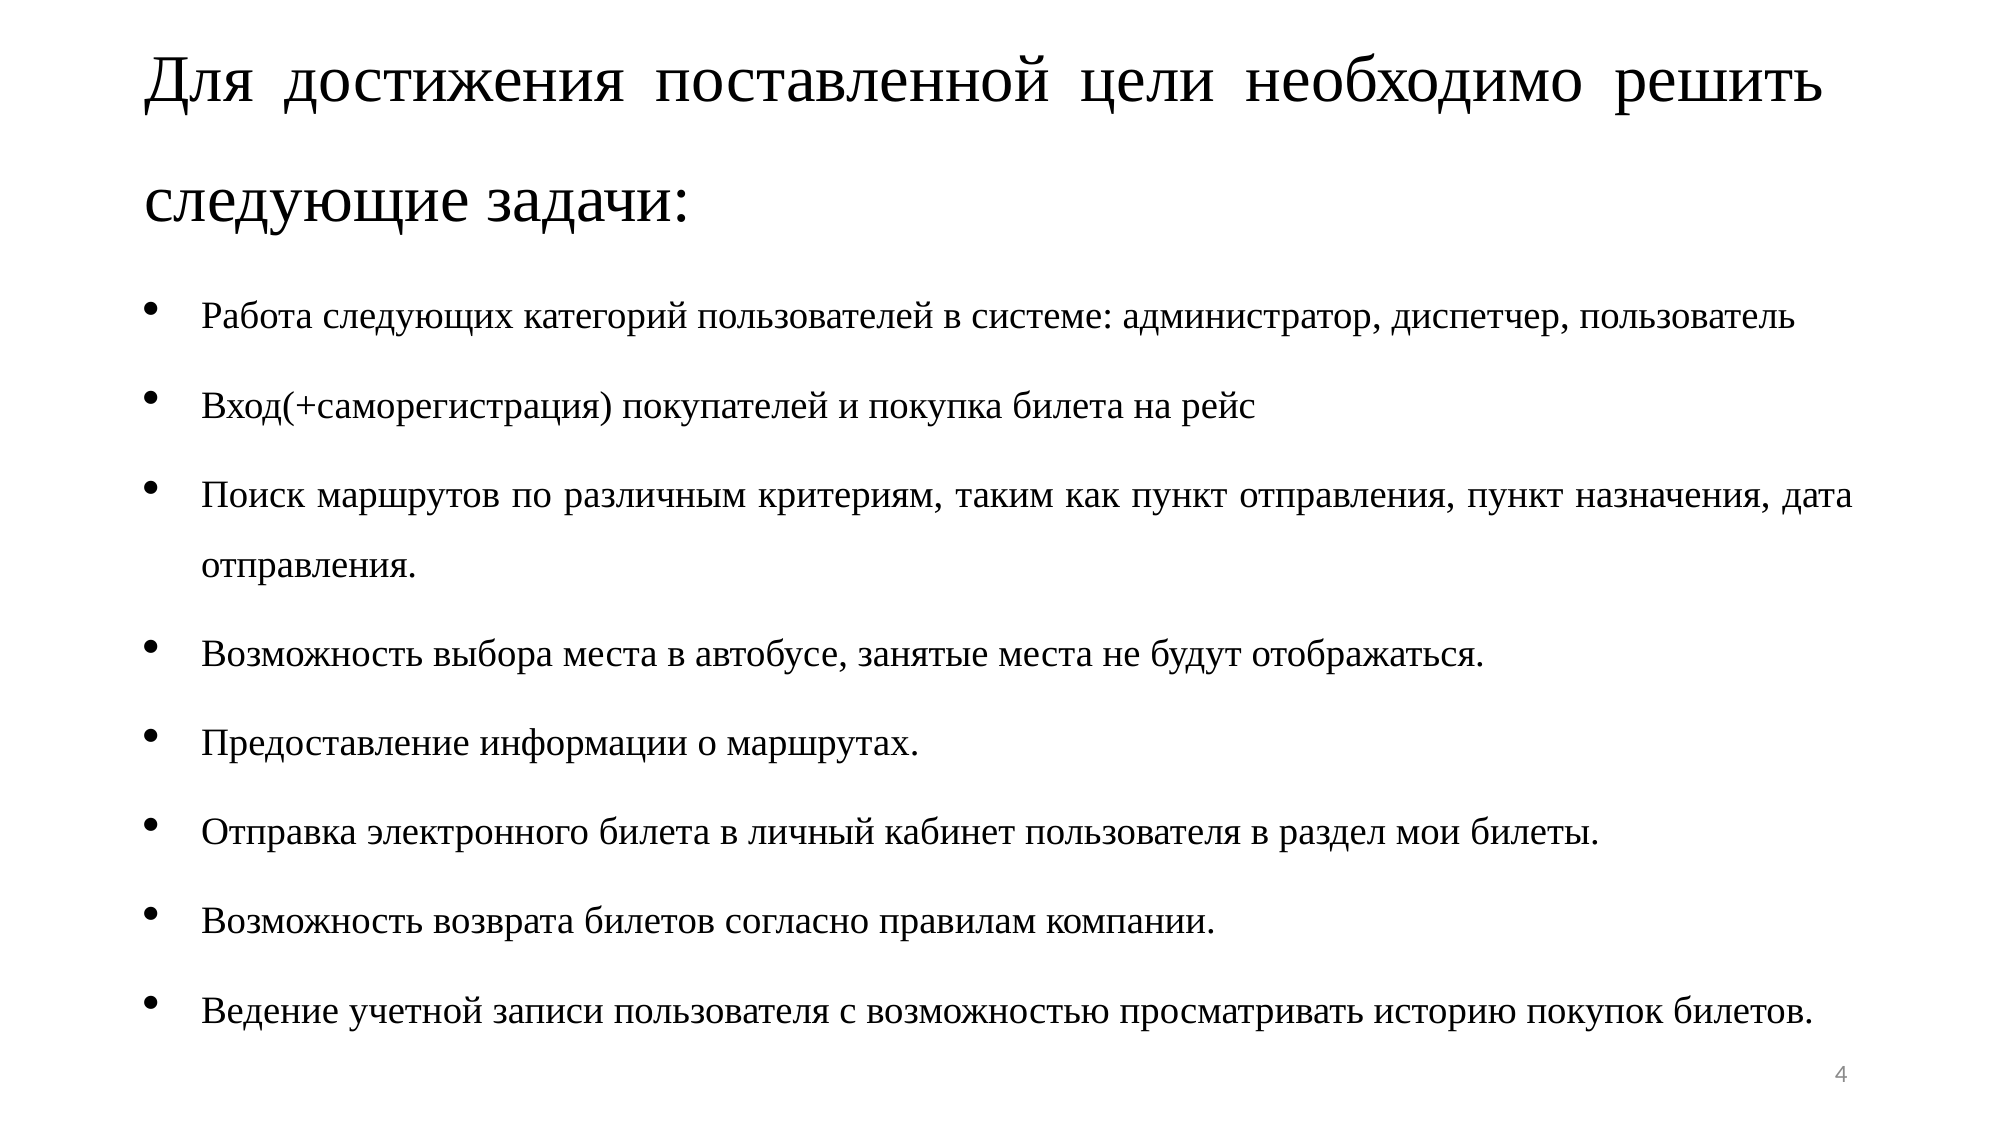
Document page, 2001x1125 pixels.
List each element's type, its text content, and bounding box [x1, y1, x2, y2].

list Работа следующих категорий пользователей в системе: администратор, диспетчер, пользователь Вход(+саморегистрация) покупателей и покупка билета на рейс Поиск маршрутов по различным критериям, таким как пункт отправления, пункт назначения, дата отправления. Возможность выбора места в автобусе, занятые места не будут отображаться. Предоставление информации о маршрутах. Отправка электронного билета в личный кабинет пользователя в раздел мои билеты. Возможность возврата билетов согласно правилам компании. Ведение учетной записи пользователя с возможностью просматривать историю покупок билетов. [129, 259, 1871, 1125]
title Для достижения поставленной цели необходимо решить следующие задачи: [129, 22, 1855, 208]
slide_number 4 [1412, 1042, 1863, 1103]
